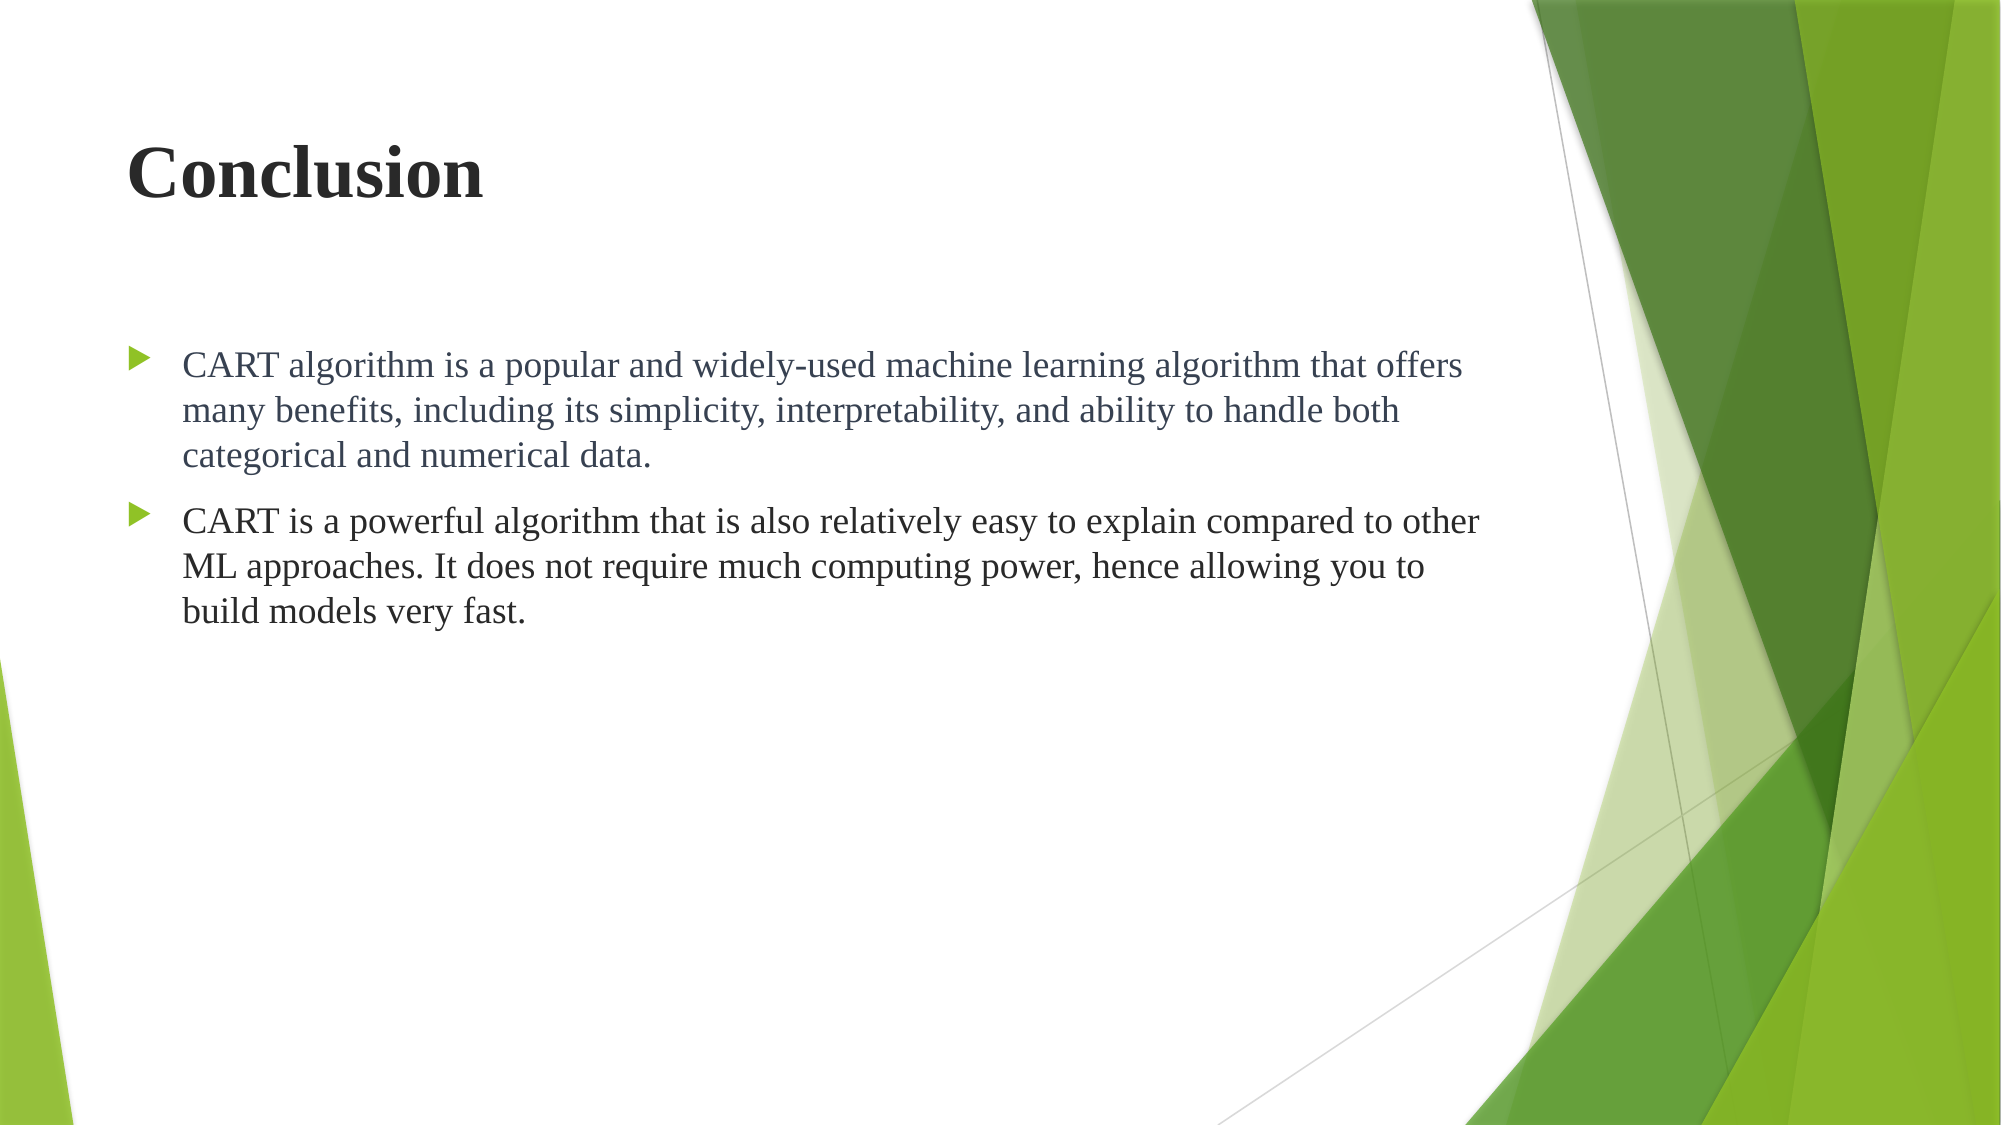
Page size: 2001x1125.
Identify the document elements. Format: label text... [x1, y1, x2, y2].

title Conclusion [111, 115, 1522, 332]
list CART algorithm is a popular and widely-used machine learning algorithm that offers many benefits, including its simplicity, interpretability, and ability to handle both categorical and numerical data. CART is a powerful algorithm that is also relatively easy to explain compared to other ML approaches. It does not require much computing power, hence allowing you to build models very fast. [111, 332, 1522, 720]
